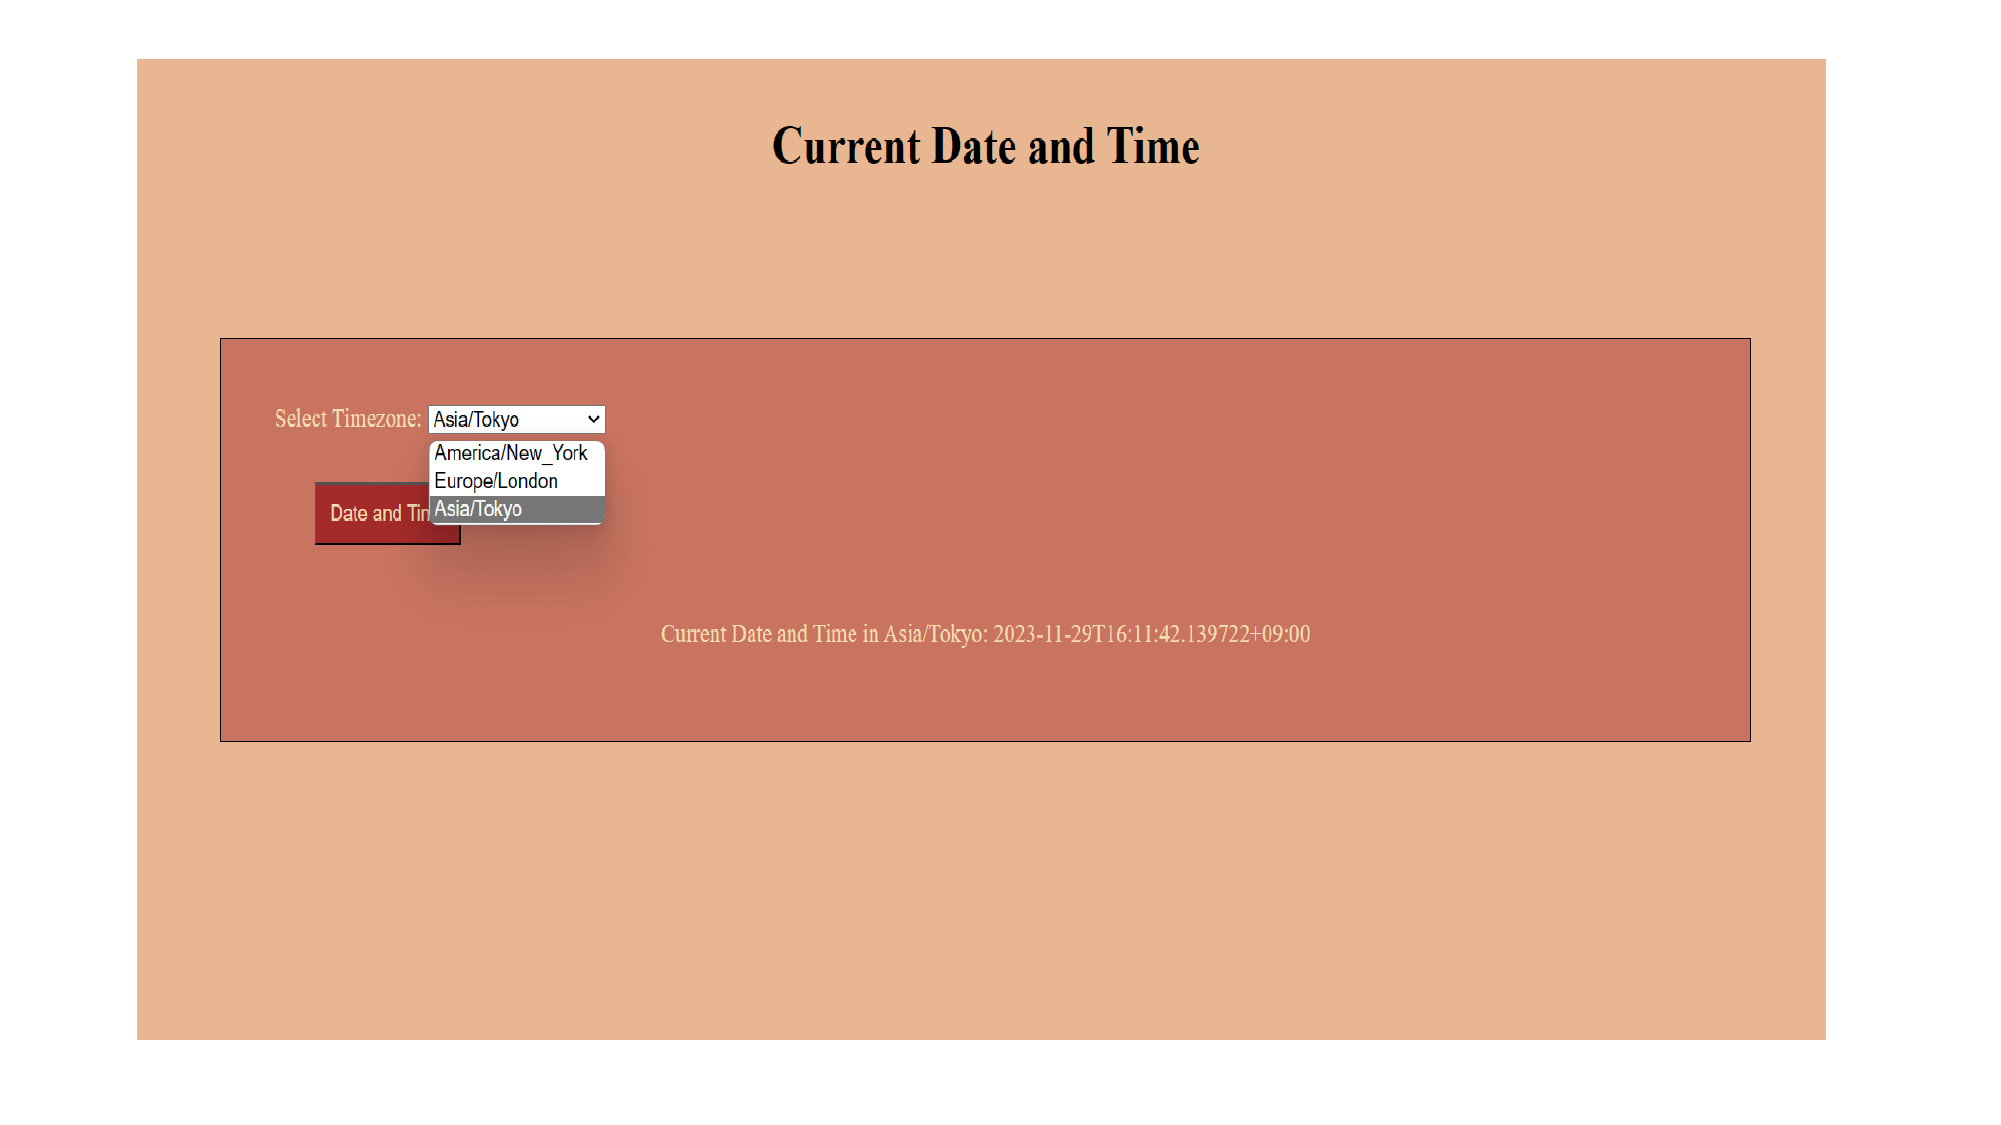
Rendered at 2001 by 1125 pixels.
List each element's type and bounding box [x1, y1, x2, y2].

picture [137, 59, 1826, 1040]
